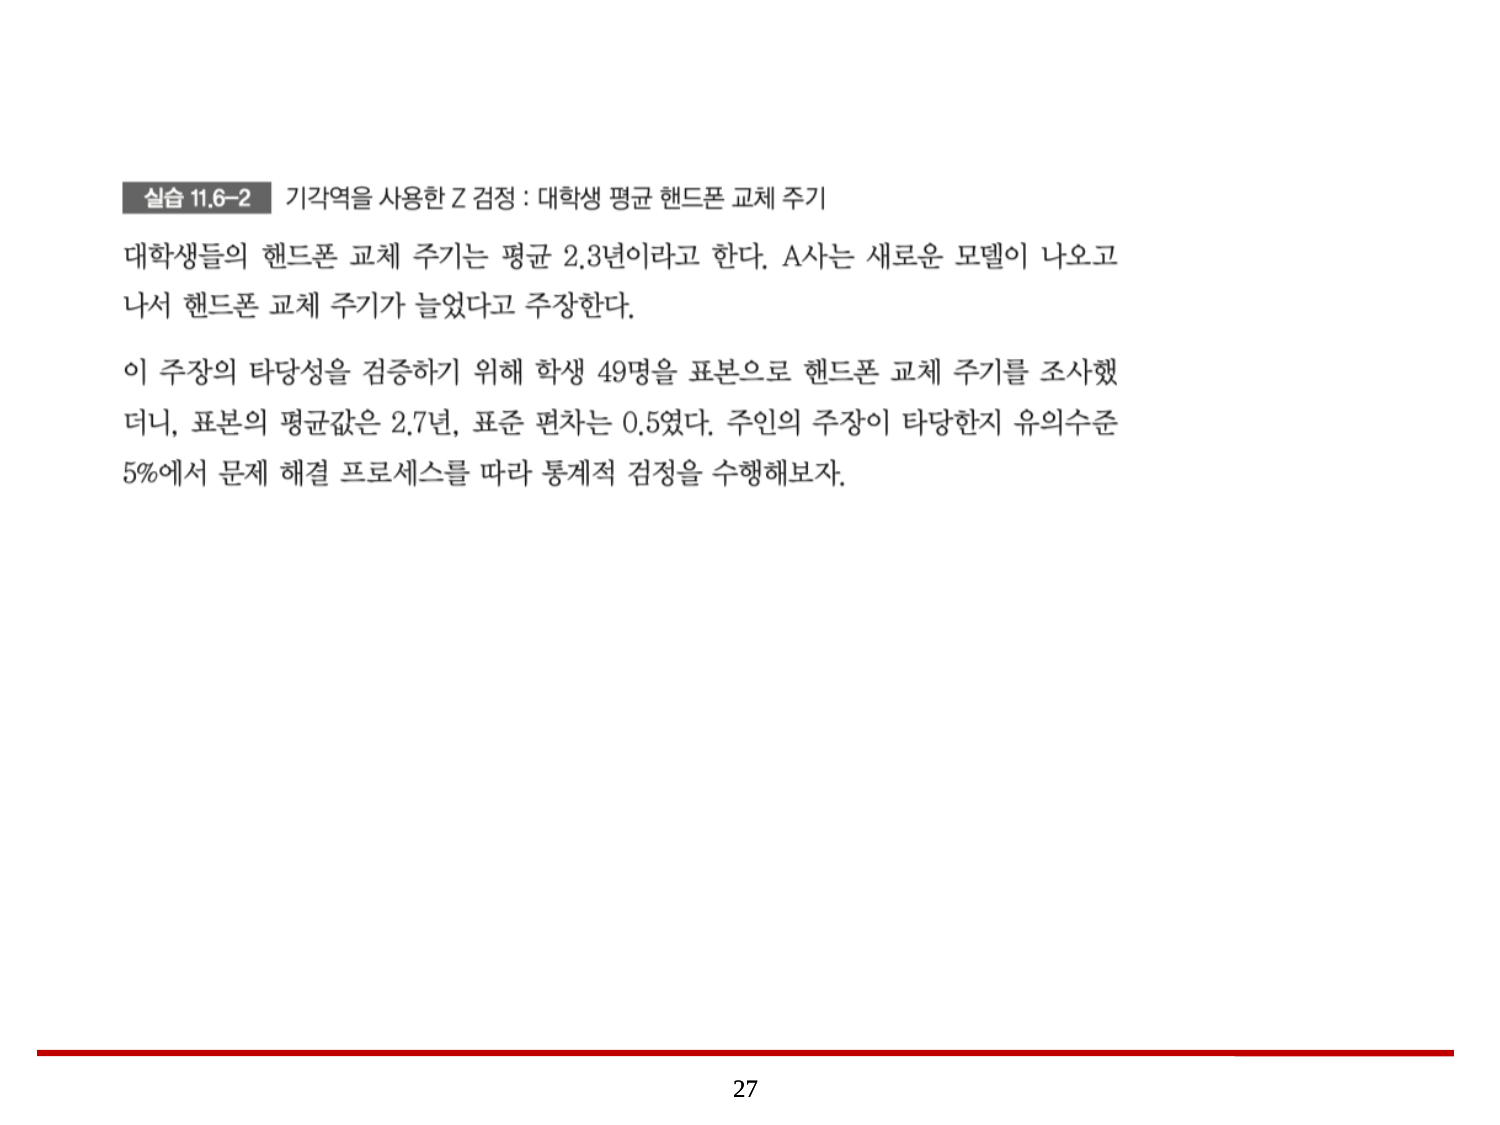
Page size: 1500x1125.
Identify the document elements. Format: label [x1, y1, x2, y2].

picture [93, 162, 1165, 512]
